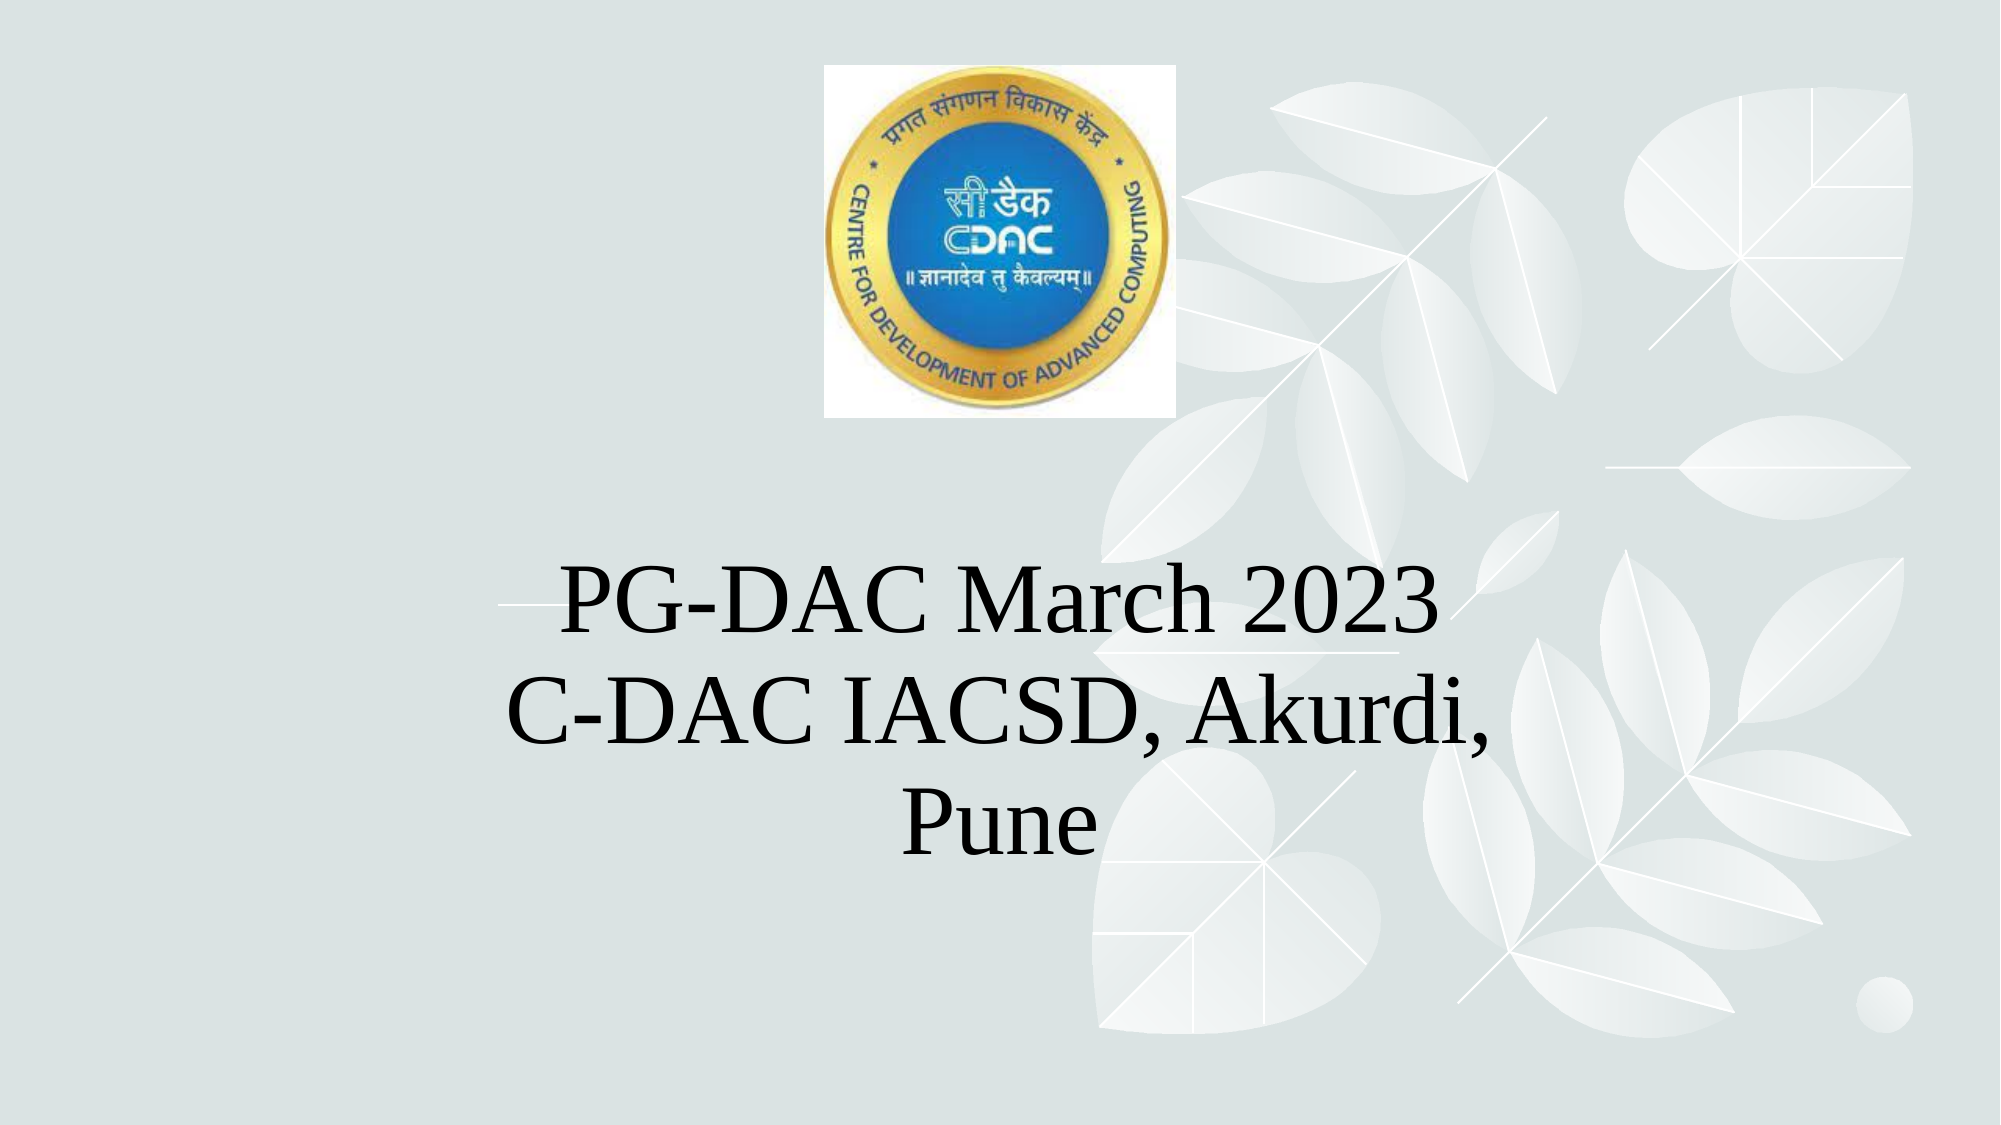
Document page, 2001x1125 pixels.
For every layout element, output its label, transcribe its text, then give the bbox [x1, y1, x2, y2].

picture [823, 65, 1176, 418]
title . PG-DAC March 2023 C-DAC IACSD, Akurdi, Pune [340, 152, 1660, 884]
